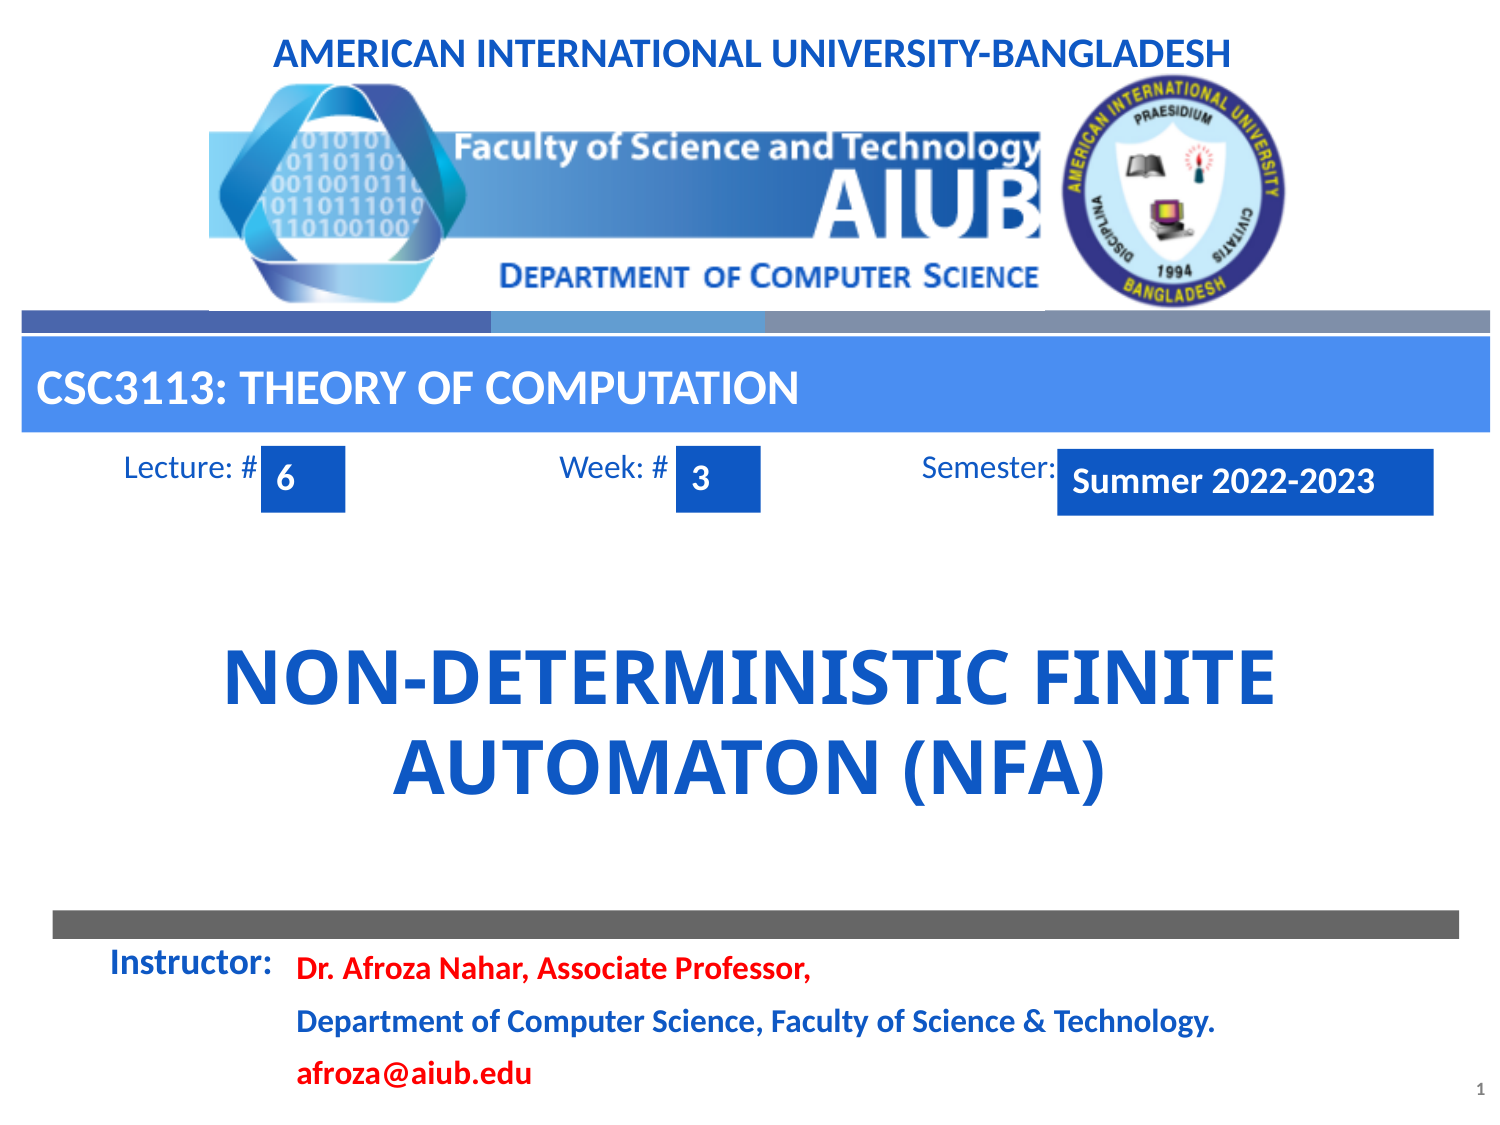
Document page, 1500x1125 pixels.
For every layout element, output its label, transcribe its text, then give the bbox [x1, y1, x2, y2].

list Dr. Afroza Nahar, Associate Professor, Department of Computer Science, Faculty of Science & Technology. afroza@aiub.edu [281, 938, 1434, 1105]
list 6 [261, 445, 346, 513]
title Non-deterministic Finite Automaton (NFA) [123, 545, 1377, 895]
list CSC3113: Theory of Computation [21, 336, 1491, 433]
picture [1057, 69, 1291, 314]
list 3 [676, 445, 761, 513]
picture [209, 71, 1045, 311]
list Summer 2022-2023 [1057, 448, 1434, 516]
